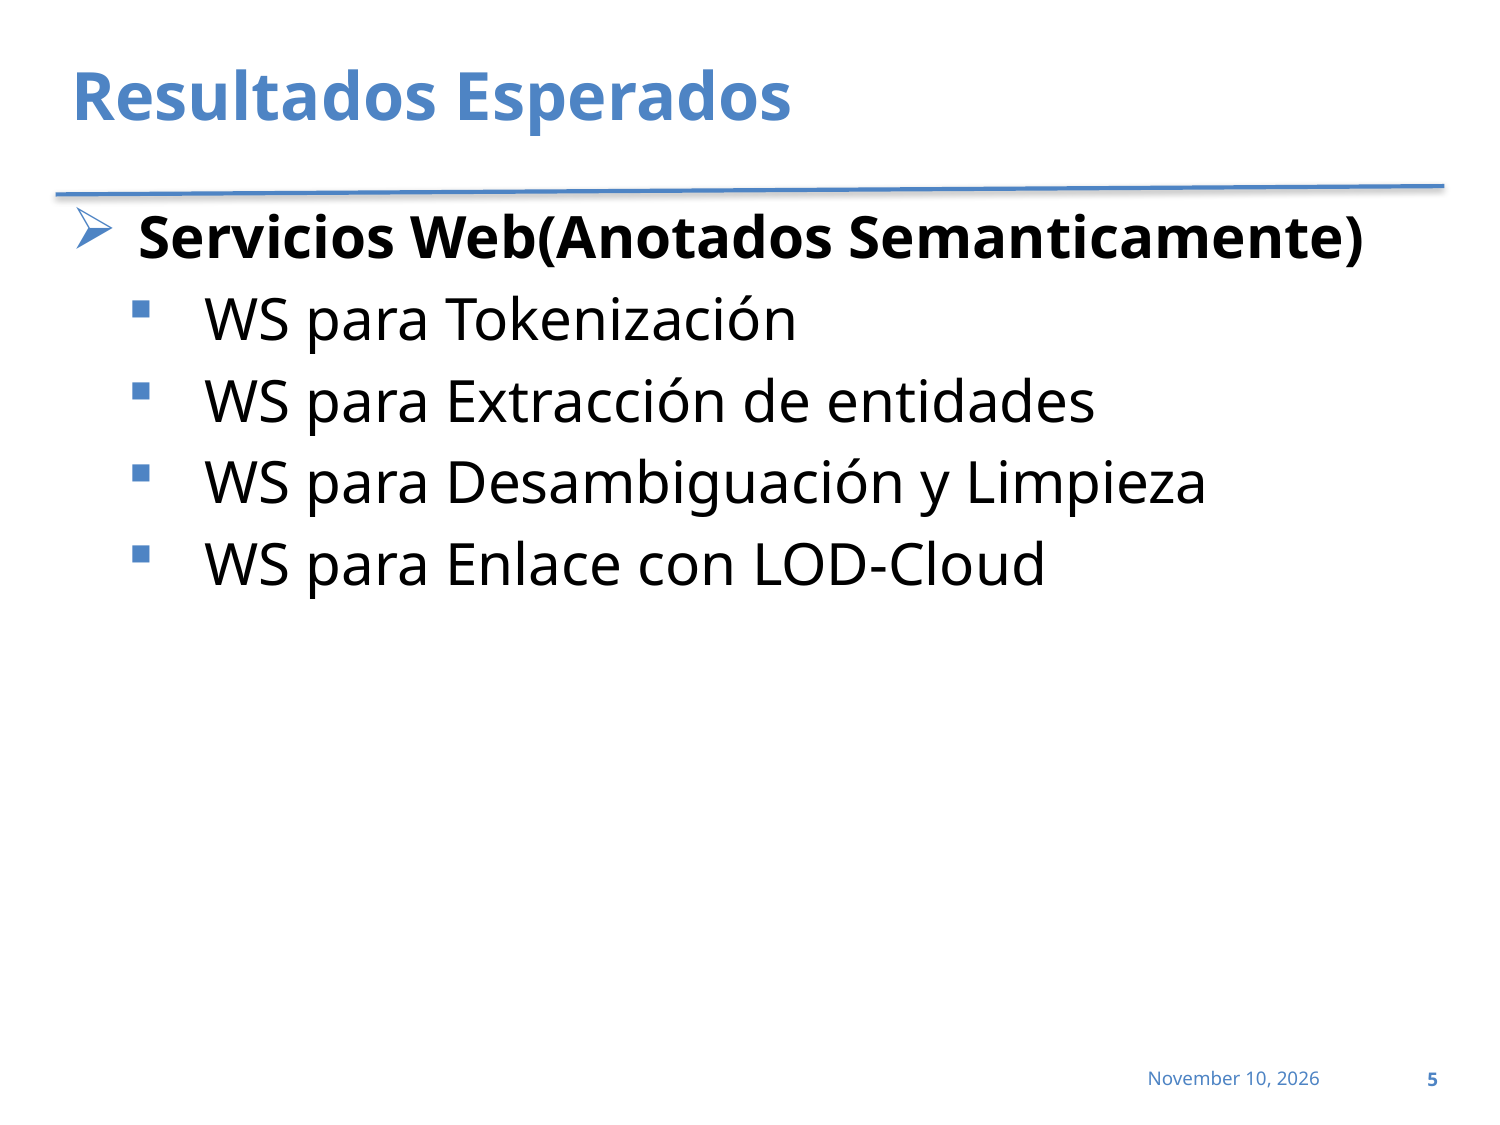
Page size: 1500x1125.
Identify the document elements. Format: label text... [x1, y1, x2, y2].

list Servicios Web(Anotados Semanticamente) WS para Tokenización WS para Extracción de entidades WS para Desambiguación y Limpieza WS para Enlace con LOD-Cloud [56, 192, 1442, 936]
slide_number 5 [1390, 1059, 1454, 1104]
title Resultados Esperados [56, 44, 1442, 143]
